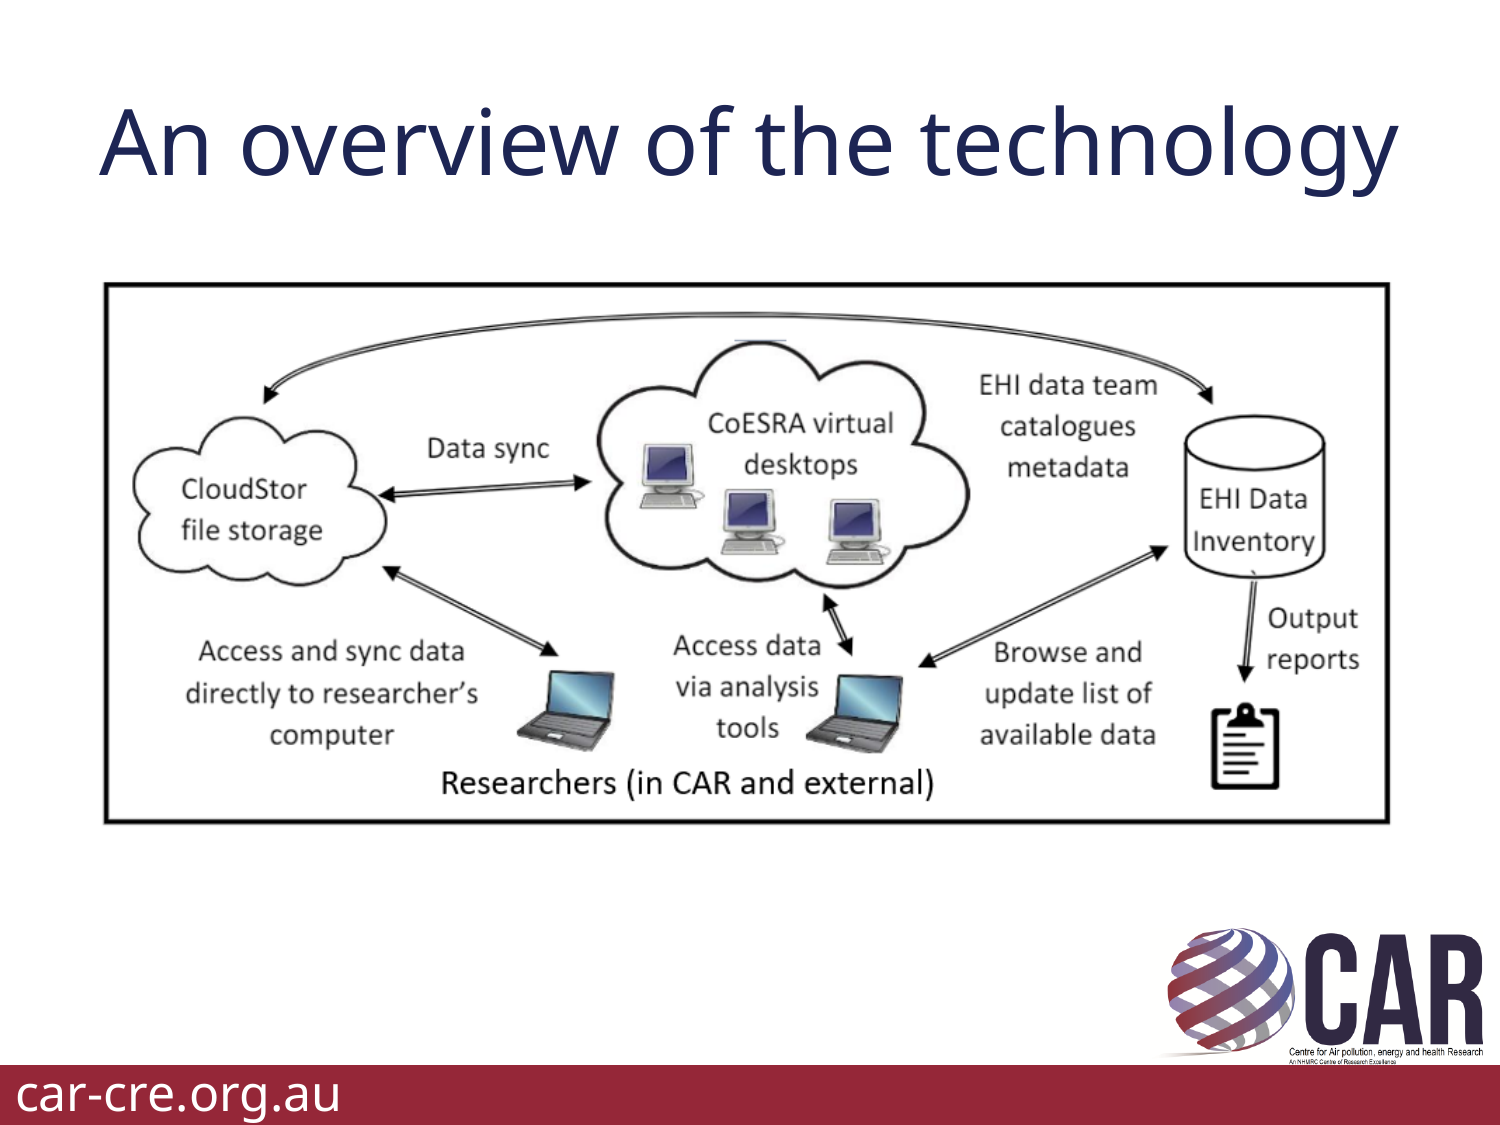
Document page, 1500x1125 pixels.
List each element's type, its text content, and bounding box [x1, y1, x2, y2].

picture [1150, 928, 1483, 1065]
title An overview of the technology [75, 45, 1425, 233]
footer car-cre.org.au [0, 1065, 1500, 1125]
picture [95, 274, 1400, 835]
